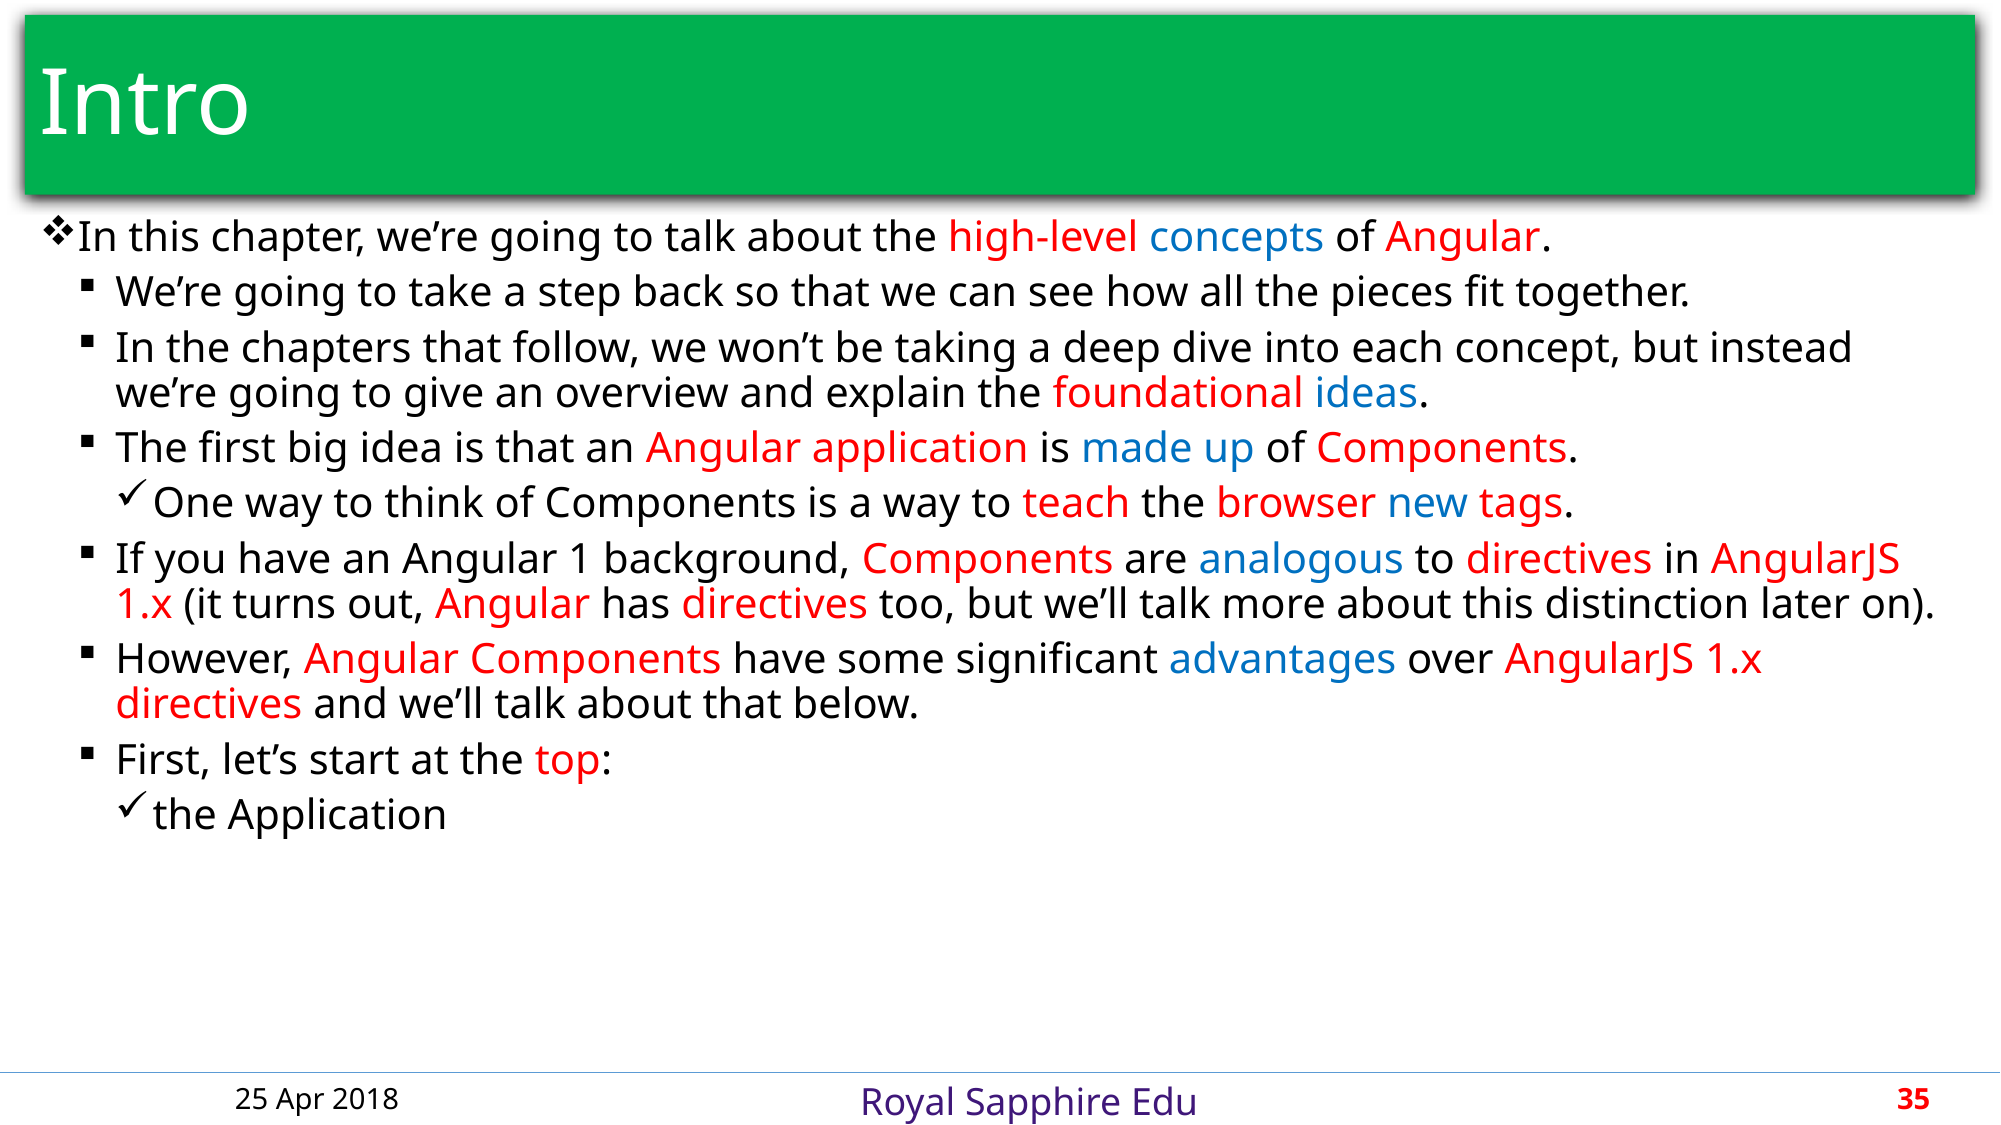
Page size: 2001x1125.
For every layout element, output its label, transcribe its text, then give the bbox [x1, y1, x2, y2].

title Intro [24, 14, 1975, 195]
slide_number 35 [1495, 1072, 1946, 1115]
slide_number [220, 1072, 671, 1115]
list In this chapter, we’re going to talk about the high-level concepts of Angular. We’re going to take a step back so that we can see how all the pieces fit together. In the chapters that follow, we won’t be taking a deep dive into each concept, but instead we’re going to give an overview and explain the foundational ideas. The first big idea is that an Angular application is made up of Components. One way to think of Components is a way to teach the browser new tags. If you have an Angular 1 background, Components are analogous to directives in AngularJS 1.x (it turns out, Angular has directives too, but we’ll talk more about this distinction later on). However, Angular Components have some significant advantages over AngularJS 1.x directives and we’ll talk about that below. First, let’s start at the top: the Application [24, 208, 1975, 1063]
